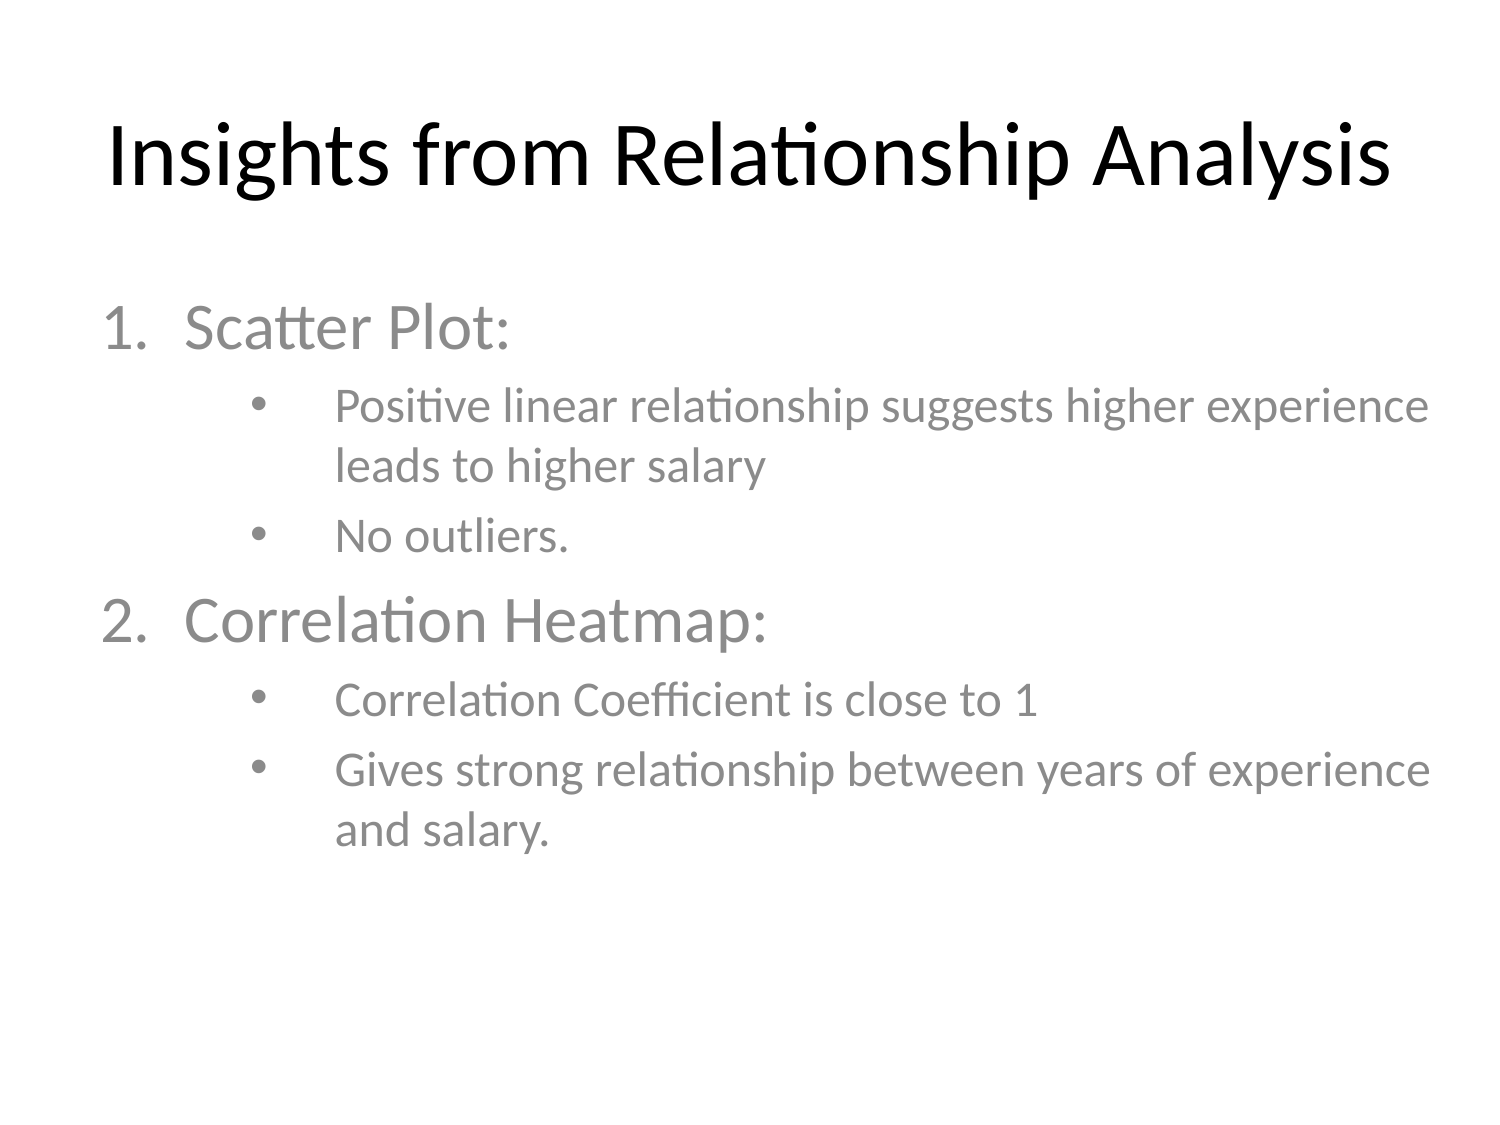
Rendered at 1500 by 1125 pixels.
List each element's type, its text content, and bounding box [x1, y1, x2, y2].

title Insights from Relationship Analysis [85, 36, 1415, 262]
subtitle Scatter Plot: Positive linear relationship suggests higher experience leads to higher salary No outliers. Correlation Heatmap: Correlation Coefficient is close to 1 Gives strong relationship between years of experience and salary. [85, 275, 1458, 884]
